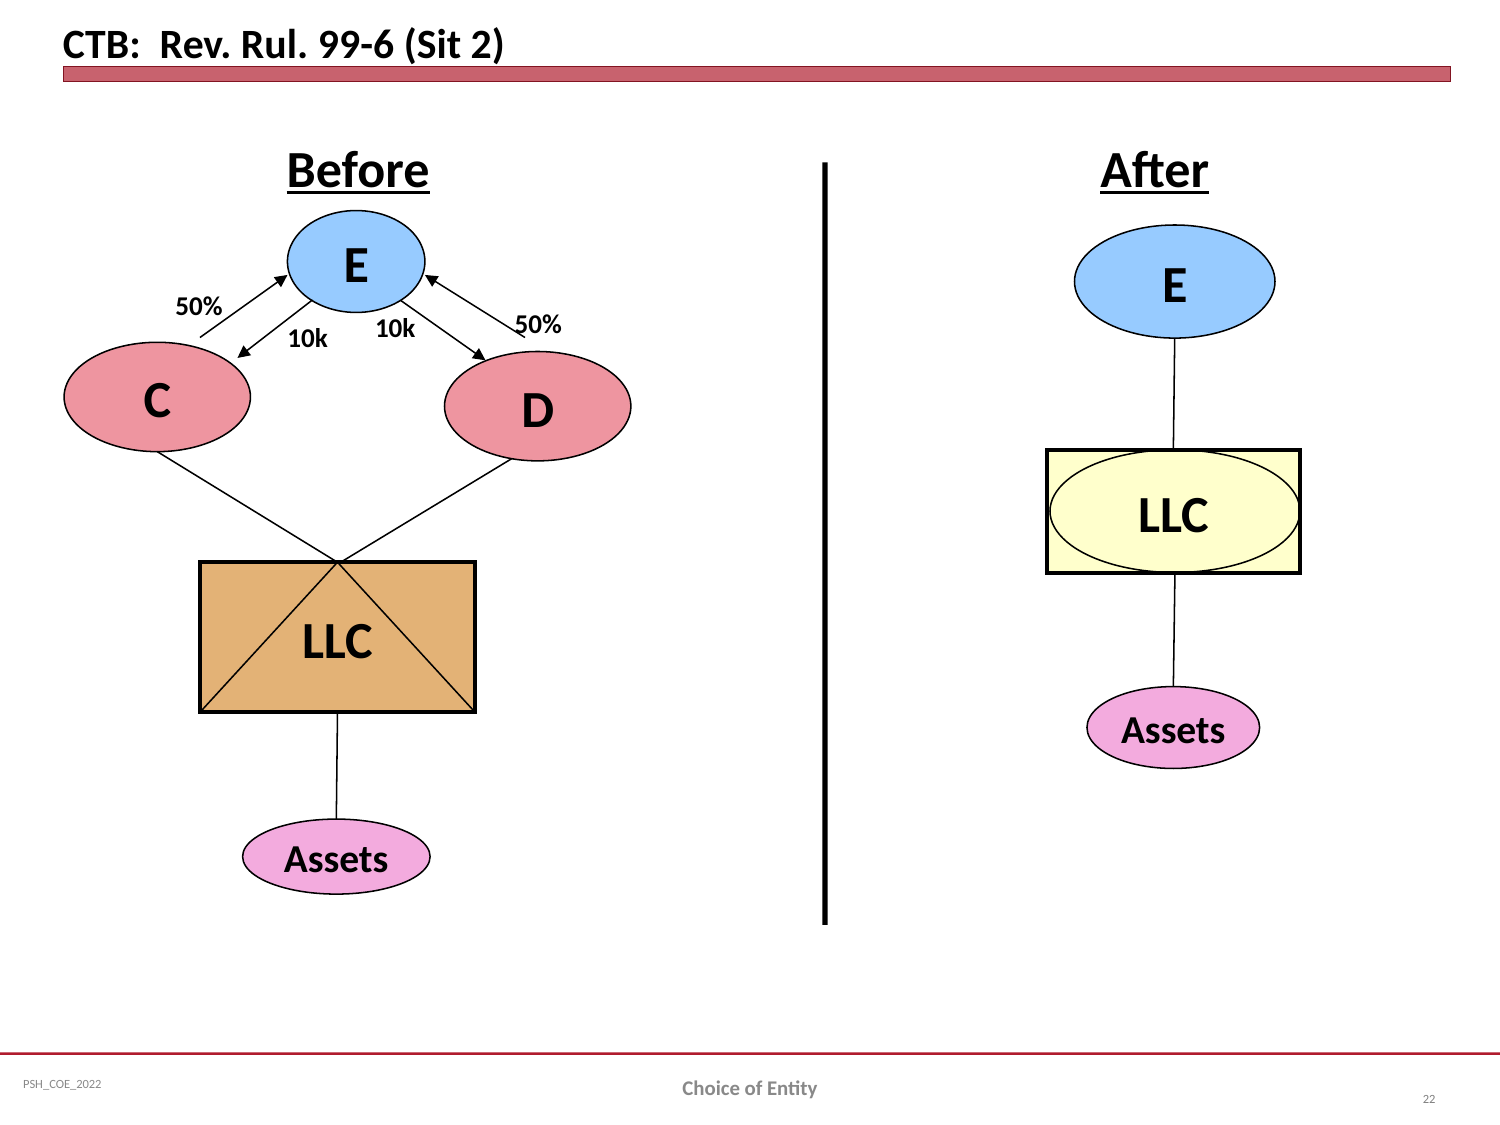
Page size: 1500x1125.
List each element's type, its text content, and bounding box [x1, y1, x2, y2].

text_box E [287, 210, 425, 313]
text_box Before [271, 127, 445, 206]
text_box [424, 274, 499, 322]
text_box LLC [341, 562, 475, 711]
text_box [437, 325, 486, 361]
text_box LLC [200, 571, 328, 711]
text_box E [1074, 224, 1276, 339]
text_box LLC [1177, 519, 1300, 574]
text_box [1050, 449, 1300, 573]
text_box [238, 274, 288, 311]
text_box C [64, 342, 251, 452]
text_box Assets [242, 819, 431, 895]
text_box D [444, 351, 631, 461]
text_box LLC [1186, 449, 1300, 503]
list [63, 87, 1451, 1041]
text_box [237, 331, 272, 358]
slide_number 22 [1375, 1061, 1451, 1122]
text_box 10k [272, 312, 349, 360]
footer Choice of Entity [512, 1056, 988, 1117]
text_box LLC [1046, 449, 1170, 574]
text_box 50% [160, 280, 238, 329]
text_box Assets [1086, 686, 1260, 769]
text_box [200, 566, 476, 713]
text_box 10k [360, 303, 437, 351]
text_box After [1076, 127, 1234, 206]
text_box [157, 451, 338, 563]
text_box 50% [499, 273, 589, 351]
title CTB: Rev. Rul. 99-6 (Sit 2) [62, 6, 1451, 67]
